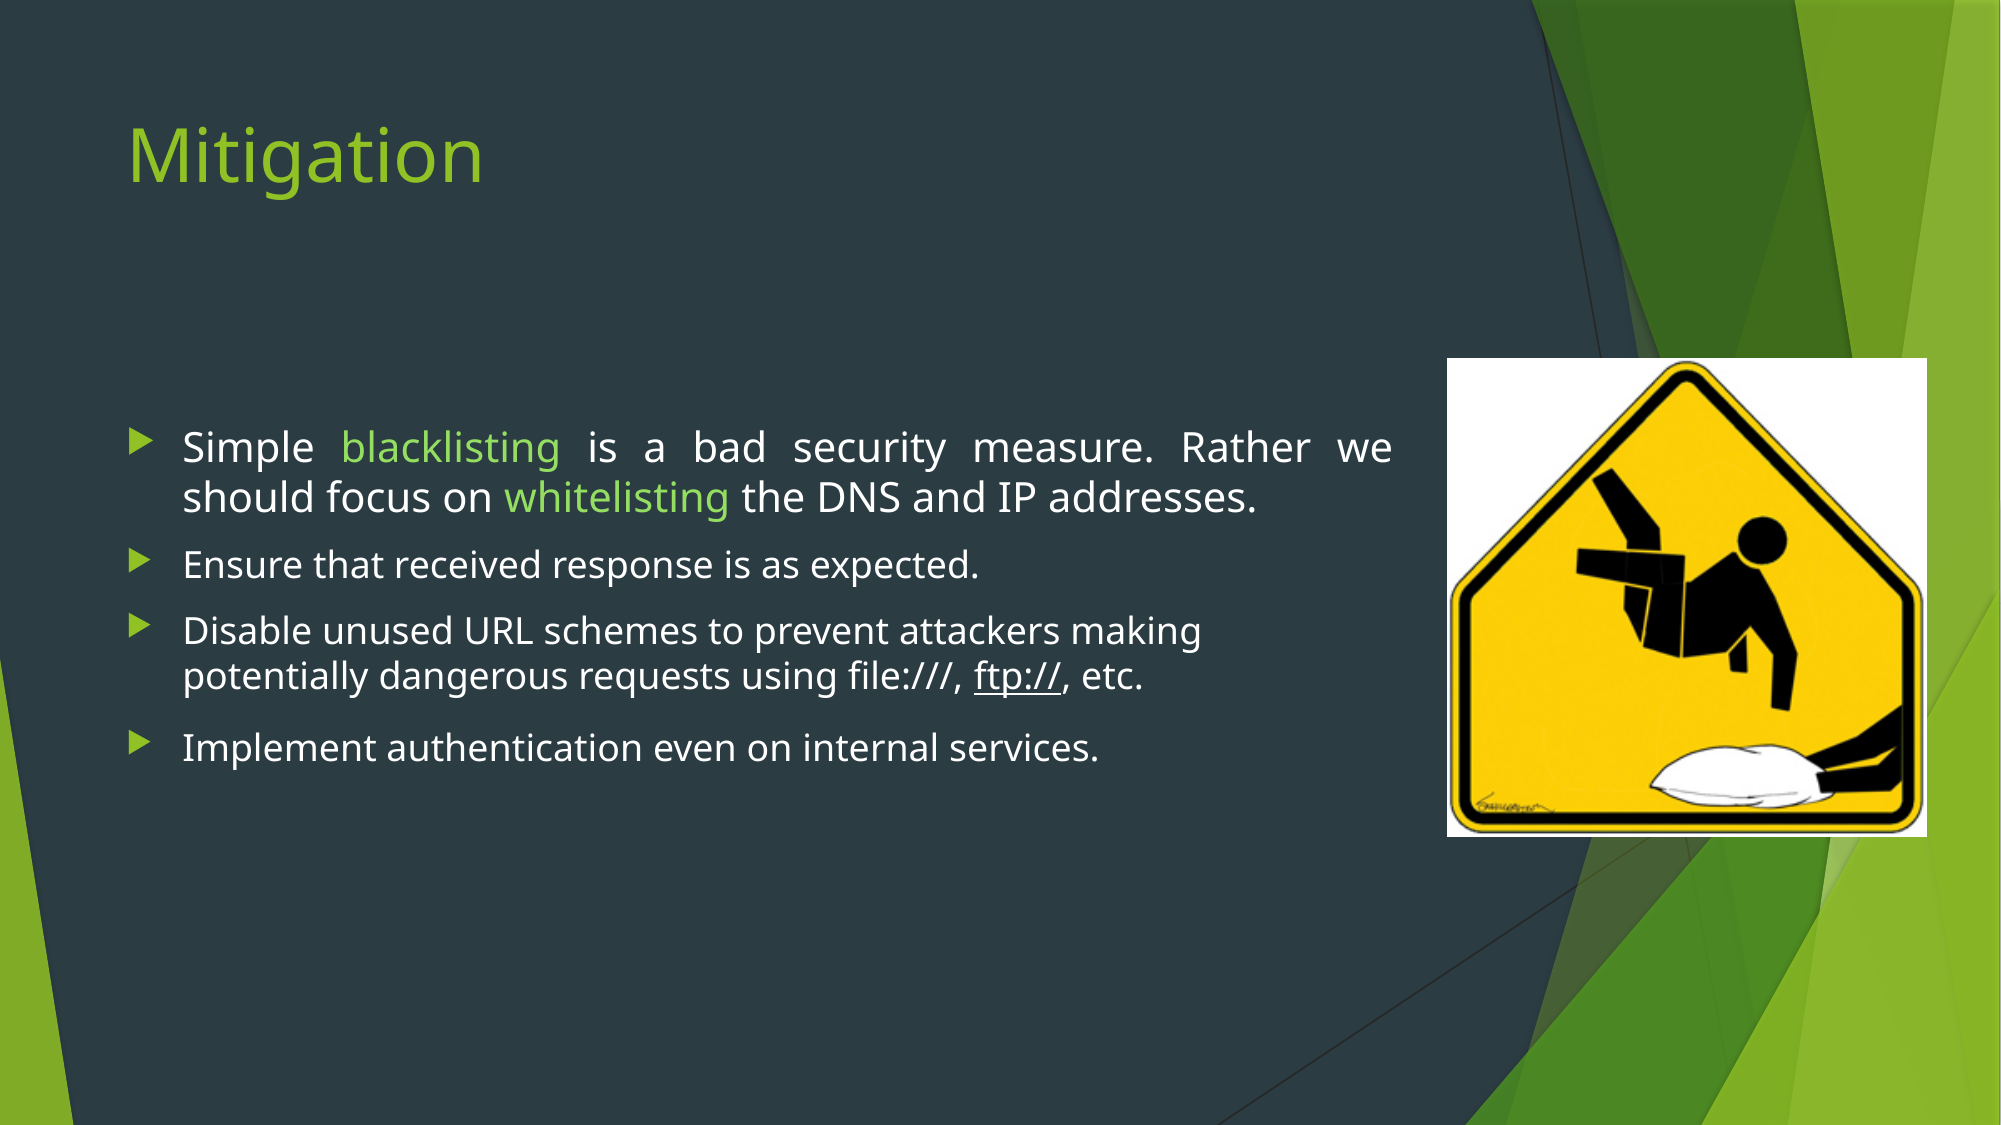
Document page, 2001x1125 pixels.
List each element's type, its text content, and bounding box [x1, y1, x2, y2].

title Mitigation [111, 99, 1522, 227]
list Simple blacklisting is a bad security measure. Rather we should focus on whitelisting the DNS and IP addresses. Ensure that received response is as expected. Disable unused URL schemes to prevent attackers making potentially dangerous requests using file:///, ftp://, etc. Implement authentication even on internal services. [111, 412, 1409, 783]
picture [1447, 358, 1927, 838]
